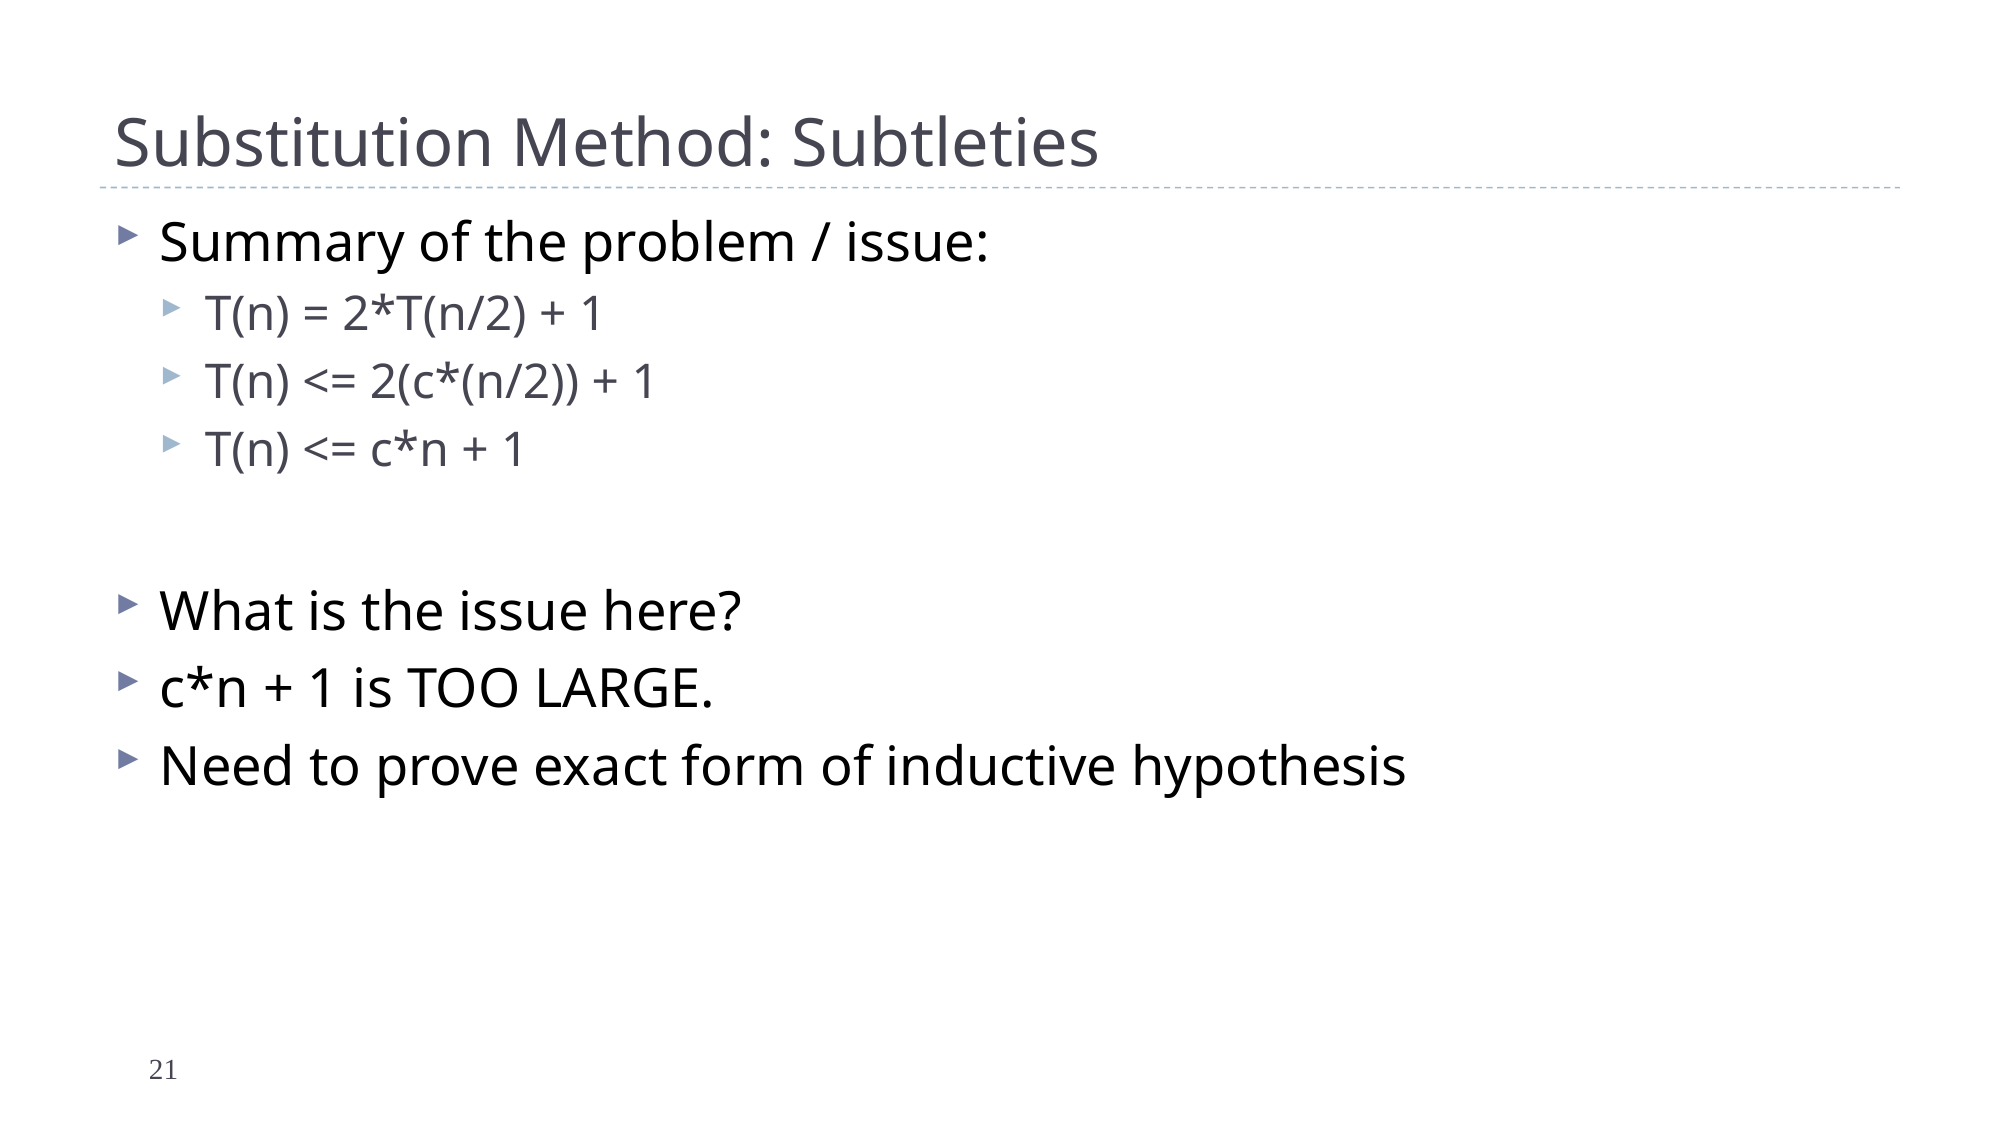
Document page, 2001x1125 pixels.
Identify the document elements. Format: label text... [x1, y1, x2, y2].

list Summary of the problem / issue: T(n) = 2*T(n/2) + 1 T(n) <= 2(c*(n/2)) + 1 T(n) <= c*n + 1 What is the issue here? c*n + 1 is TOO LARGE. Need to prove exact form of inductive hypothesis [99, 200, 1900, 1010]
title Substitution Method: Subtleties [99, 24, 1900, 188]
slide_number 21 [133, 1042, 568, 1103]
